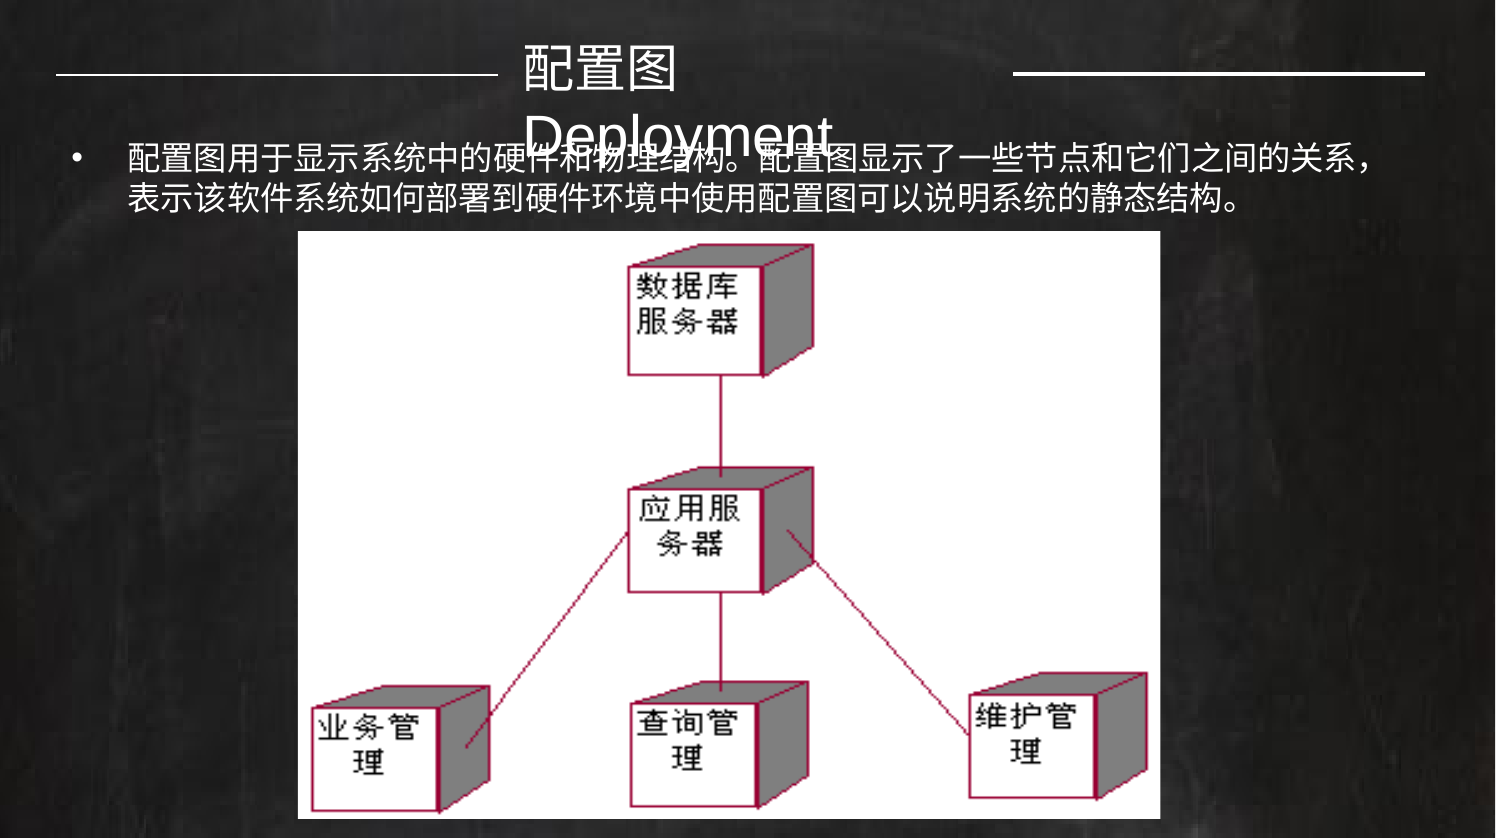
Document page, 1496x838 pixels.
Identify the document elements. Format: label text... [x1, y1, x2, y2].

picture [0, 0, 1496, 838]
text_box 配置图用于显示系统中的硬件和物理结构。配置图显示了一些节点和它们之间的关系， 表示该软件系统如何部署到硬件环境中使用配置图可以说明系统的静态结构。 [69, 135, 1396, 217]
title 配置图Deployment [520, 33, 993, 135]
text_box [297, 230, 1161, 819]
